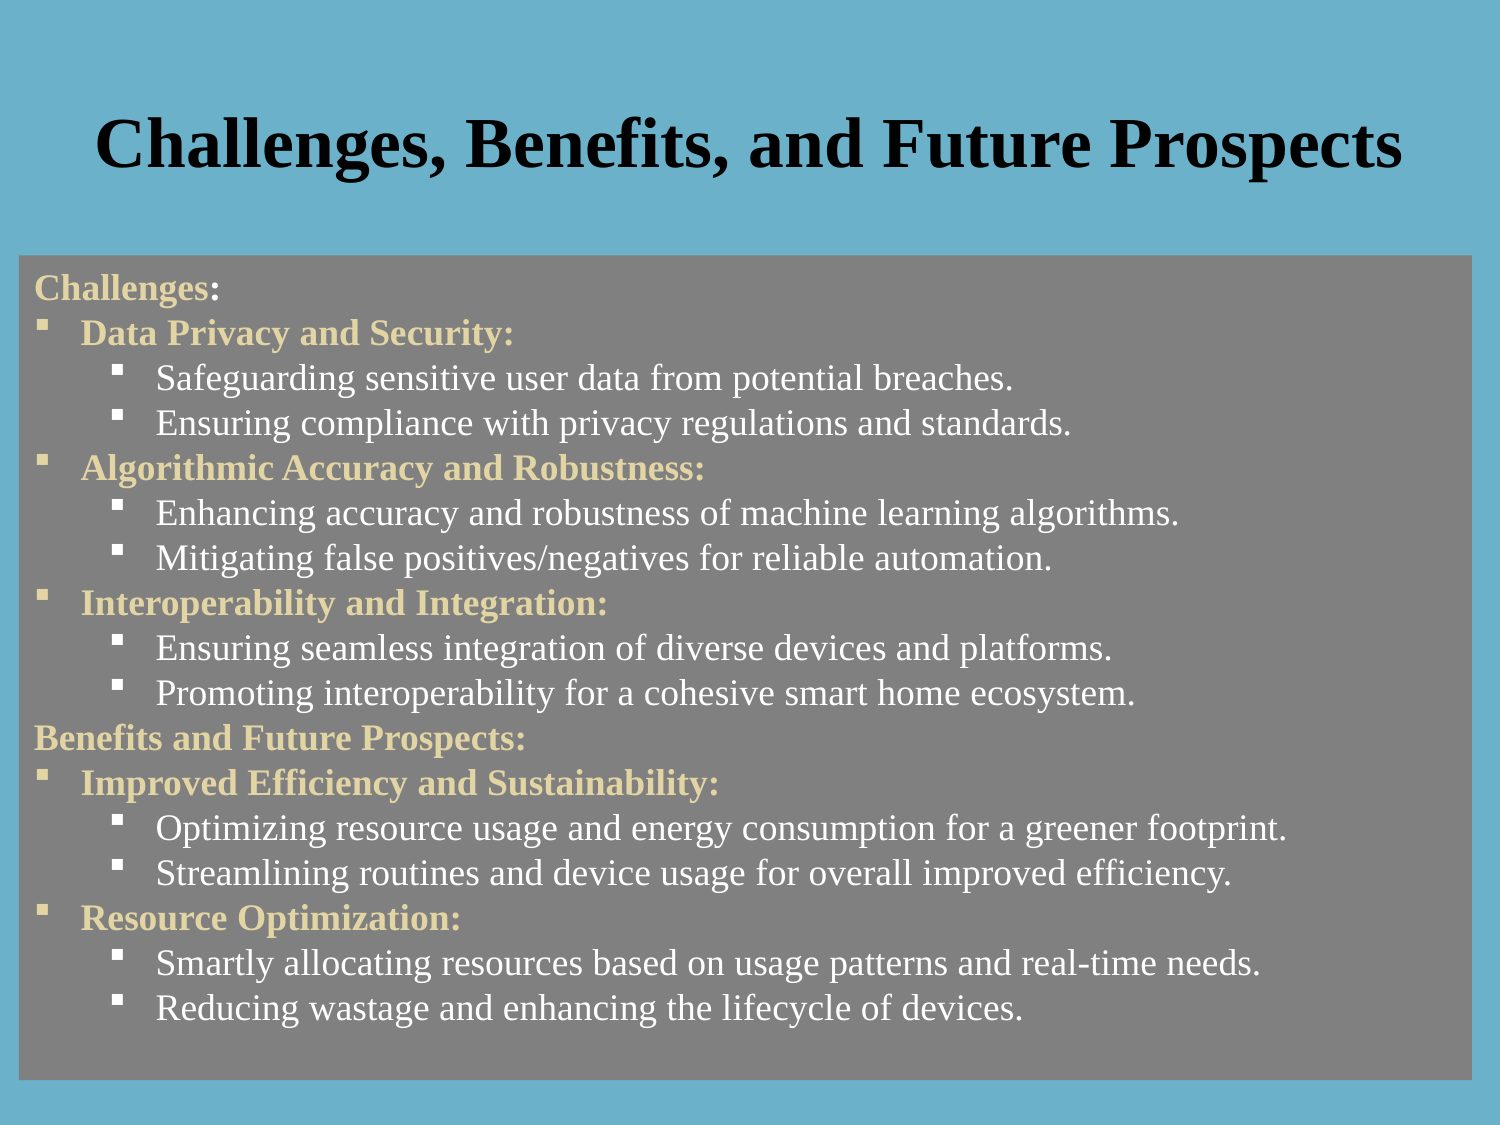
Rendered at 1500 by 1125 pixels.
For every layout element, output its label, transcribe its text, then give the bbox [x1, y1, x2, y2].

text_box Challenges: Data Privacy and Security: Safeguarding sensitive user data from potential breaches. Ensuring compliance with privacy regulations and standards. Algorithmic Accuracy and Robustness: Enhancing accuracy and robustness of machine learning algorithms. Mitigating false positives/negatives for reliable automation. Interoperability and Integration: Ensuring seamless integration of diverse devices and platforms. Promoting interoperability for a cohesive smart home ecosystem. Benefits and Future Prospects: Improved Efficiency and Sustainability: Optimizing resource usage and energy consumption for a greener footprint. Streamlining routines and device usage for overall improved efficiency. Resource Optimization: Smartly allocating resources based on usage patterns and real-time needs. Reducing wastage and enhancing the lifecycle of devices. [18, 255, 1472, 1081]
title Challenges, Benefits, and Future Prospects [75, 45, 1425, 233]
